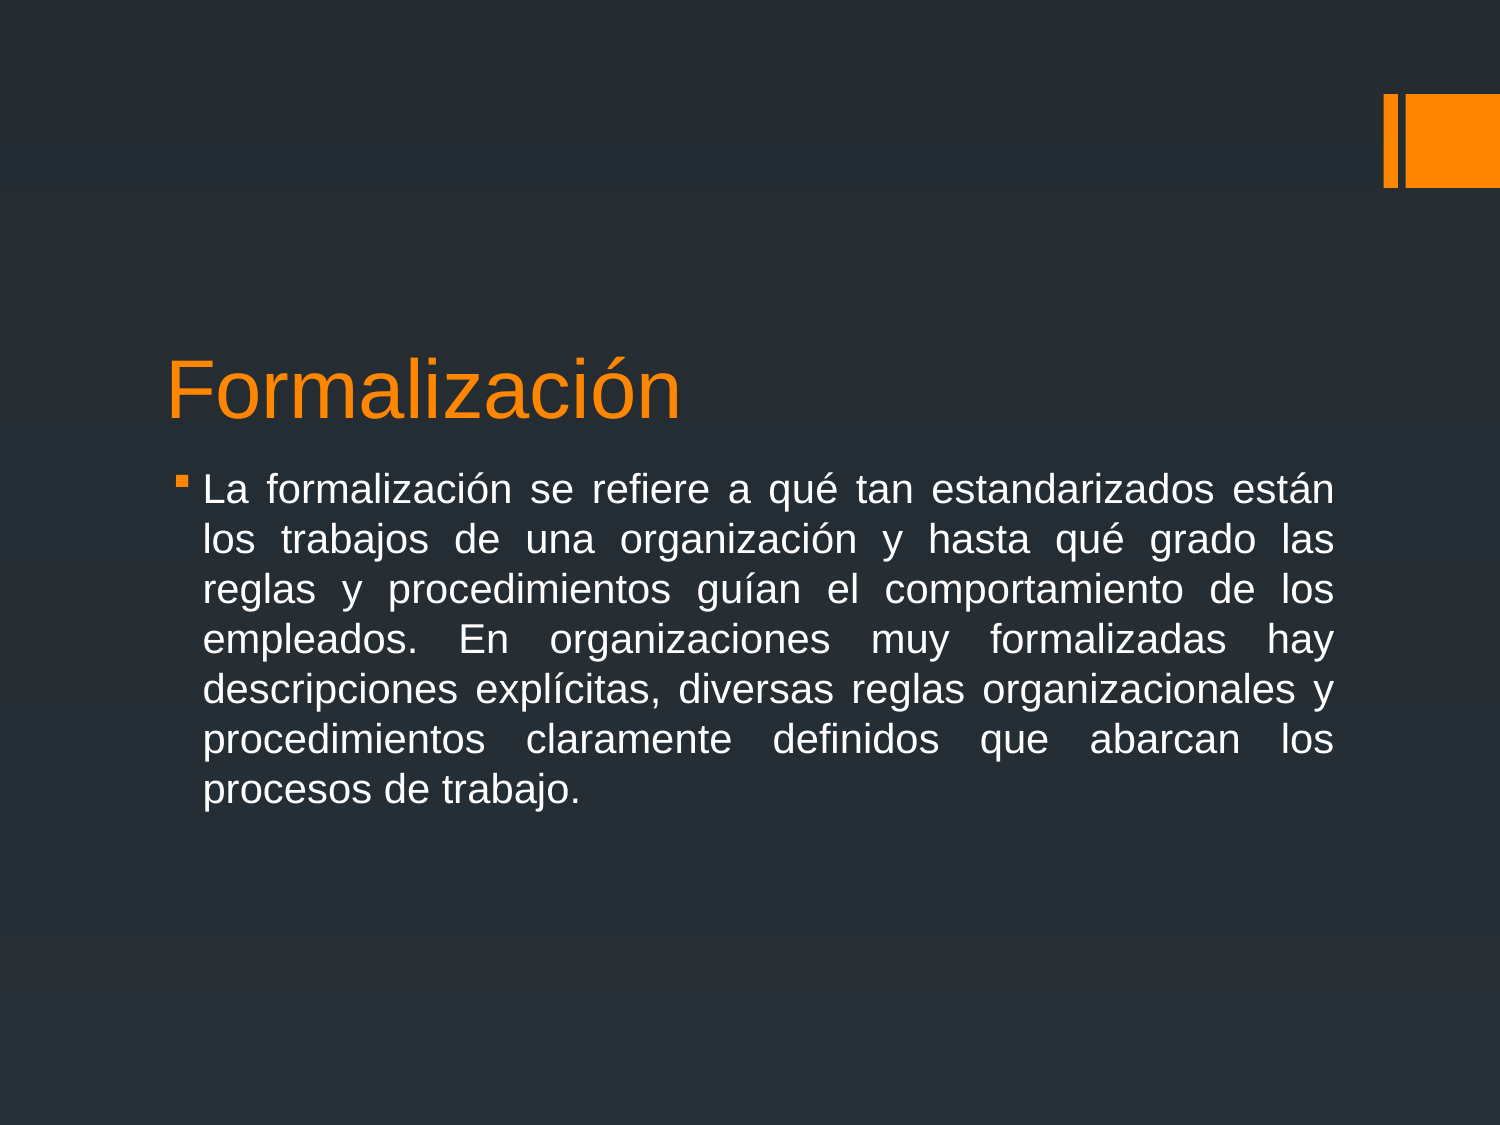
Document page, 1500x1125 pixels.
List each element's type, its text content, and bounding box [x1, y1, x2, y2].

list La formalización se refiere a qué tan estandarizados están los trabajos de una organización y hasta qué grado las reglas y procedimientos guían el comportamiento de los empleados. En organizaciones muy formalizadas hay descripciones explícitas, diversas reglas organizacionales y procedimientos claramente definidos que abarcan los procesos de trabajo. [150, 454, 1350, 1035]
title Formalización [150, 253, 1350, 443]
